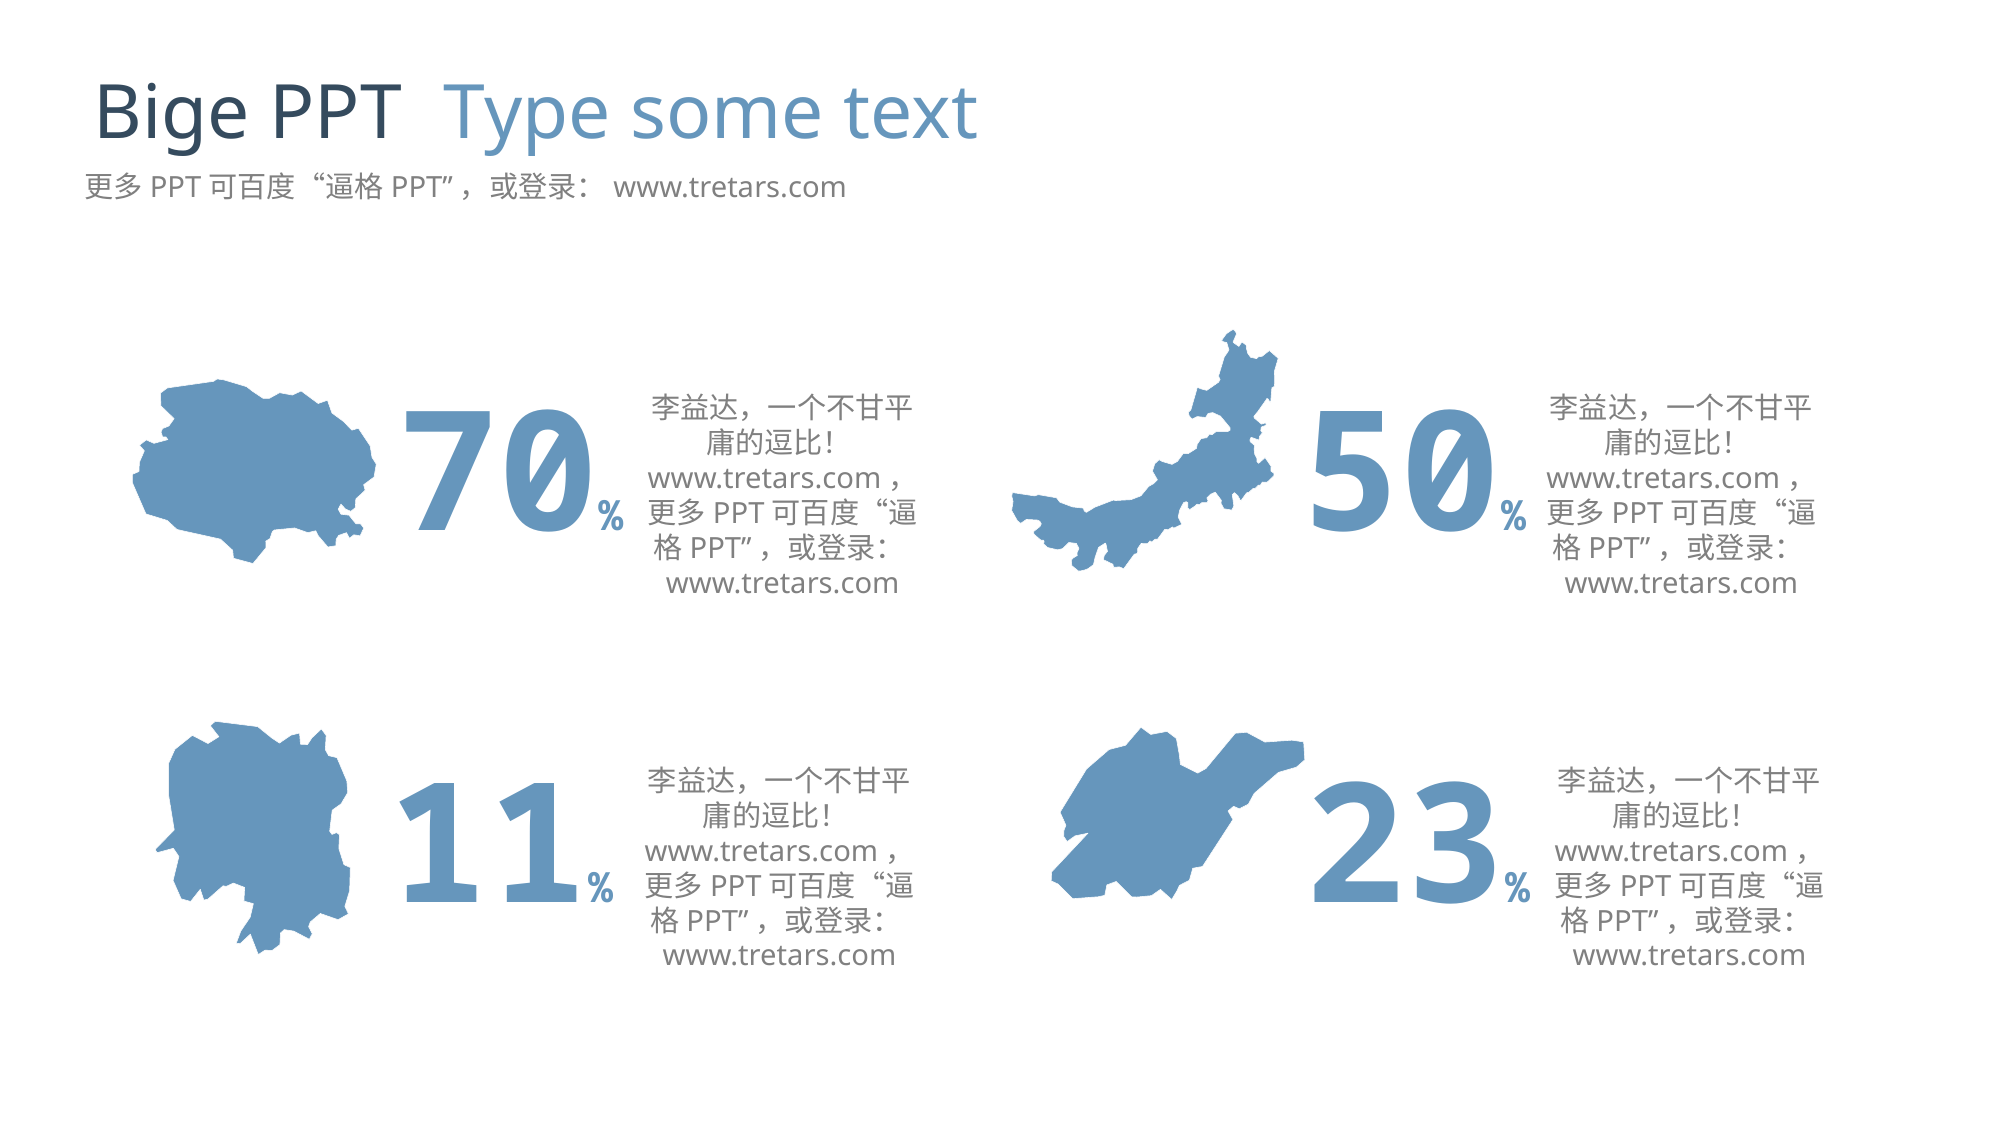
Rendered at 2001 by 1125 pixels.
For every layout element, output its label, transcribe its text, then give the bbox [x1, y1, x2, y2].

text_box 李益达，一个不甘平庸的逗比！www.tretars.com，更多PPT可百度“逼格PPT”，或登录：www.tretars.com [626, 381, 939, 607]
text_box [1051, 727, 1290, 900]
text_box 李益达，一个不甘平庸的逗比！www.tretars.com，更多PPT可百度“逼格PPT”，或登录：www.tretars.com [620, 754, 939, 980]
text_box 更多PPT可百度“逼格PPT”，或登录：www.tretars.com [69, 150, 862, 211]
text_box Type some text [429, 55, 994, 161]
text_box 李益达，一个不甘平庸的逗比！www.tretars.com，更多PPT可百度“逼格PPT”，或登录：www.tretars.com [1537, 754, 1842, 980]
text_box Bige PPT [78, 55, 417, 150]
text_box 70% [383, 356, 639, 571]
text_box [132, 378, 377, 564]
text_box [155, 721, 351, 955]
text_box 23% [1290, 728, 1545, 944]
text_box 50% [1286, 356, 1541, 572]
text_box 11% [373, 728, 628, 944]
text_box 李益达，一个不甘平庸的逗比！www.tretars.com，更多PPT可百度“逼格PPT”，或登录：www.tretars.com [1529, 382, 1834, 607]
text_box [1011, 329, 1279, 572]
